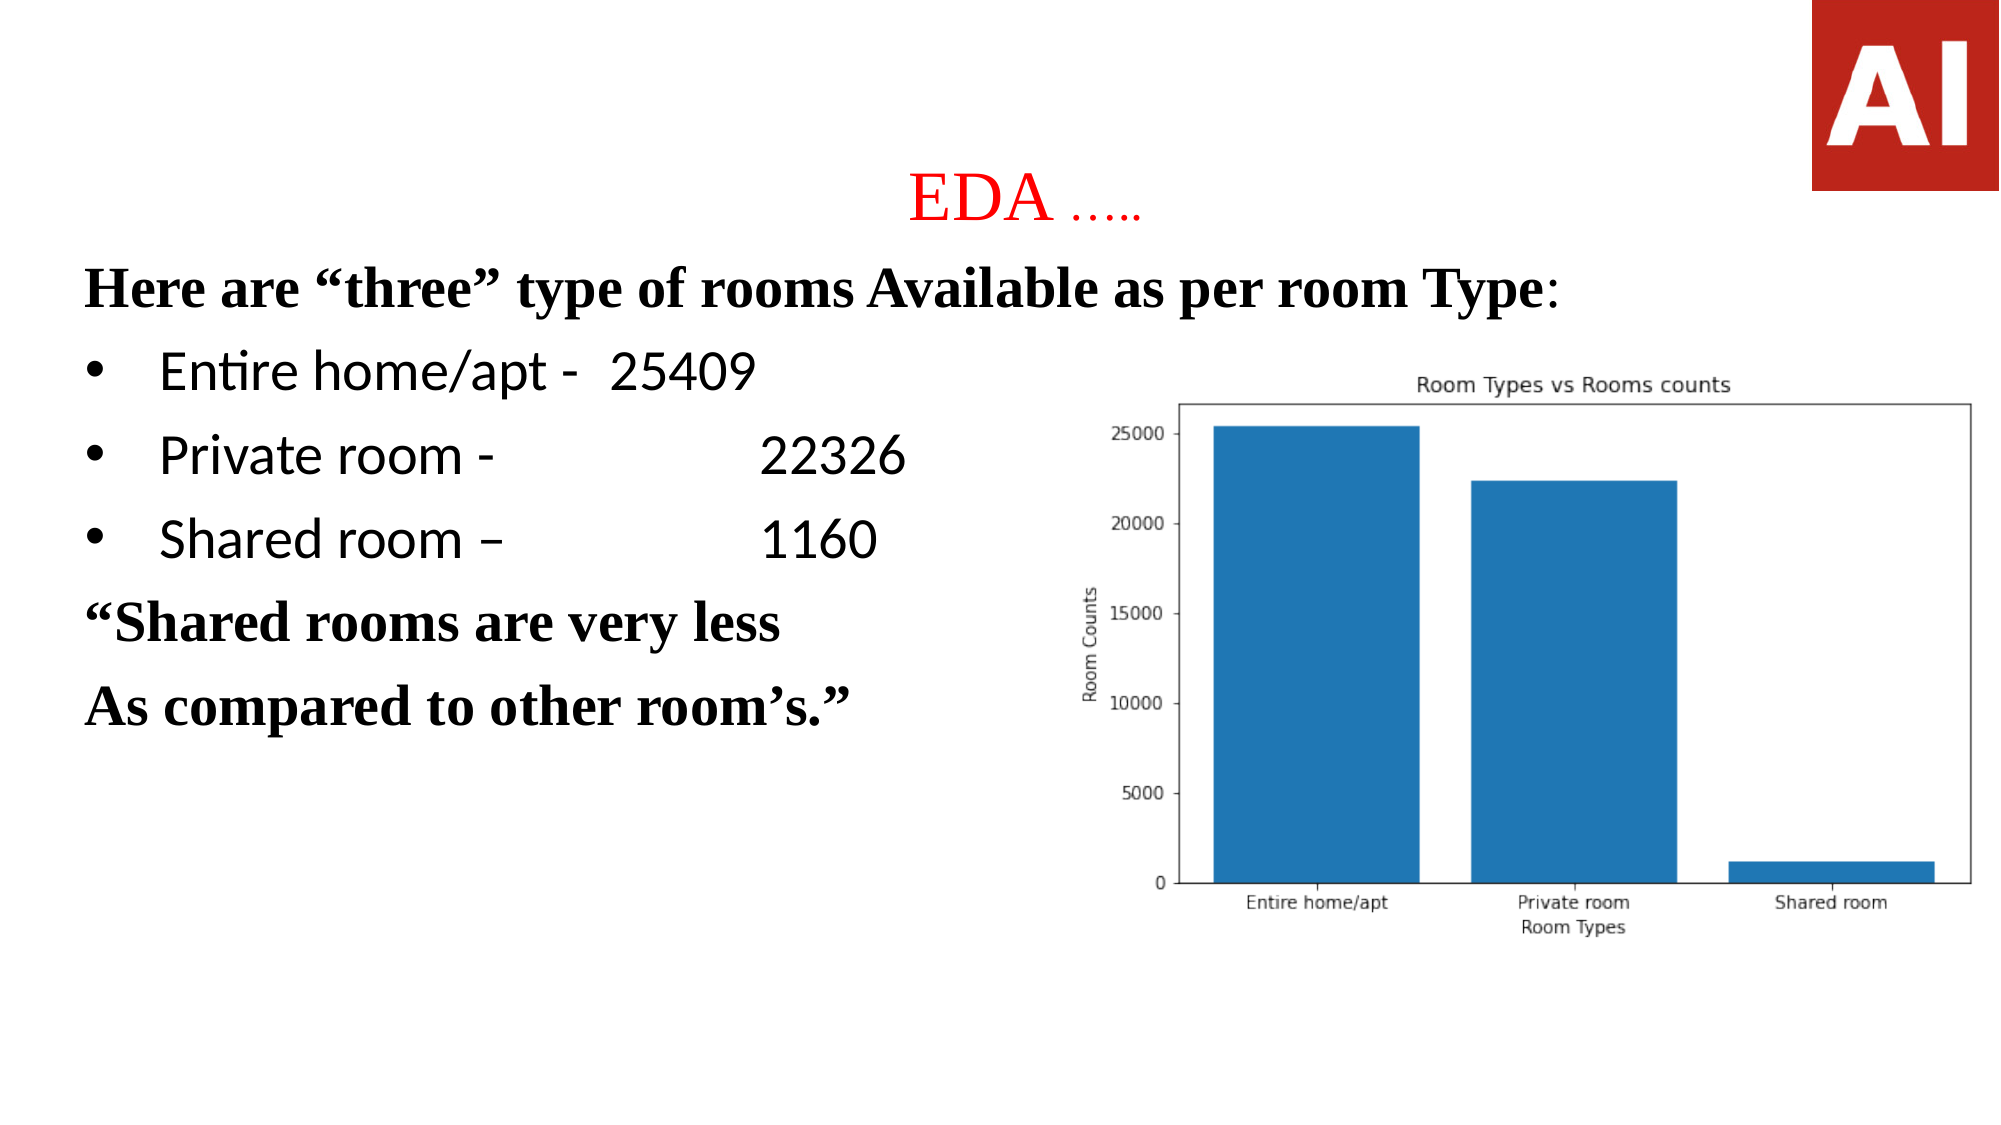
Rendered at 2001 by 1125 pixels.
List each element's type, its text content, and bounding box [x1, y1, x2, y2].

picture [1072, 363, 1983, 950]
subtitle EDA ….. Here are “three” type of rooms Available as per room Type: Entire home/apt - 25409 Private room - 22326 Shared room – 1160 “Shared rooms are very less As compared to other room’s.” [69, 152, 1983, 1030]
picture [1809, 0, 2000, 191]
